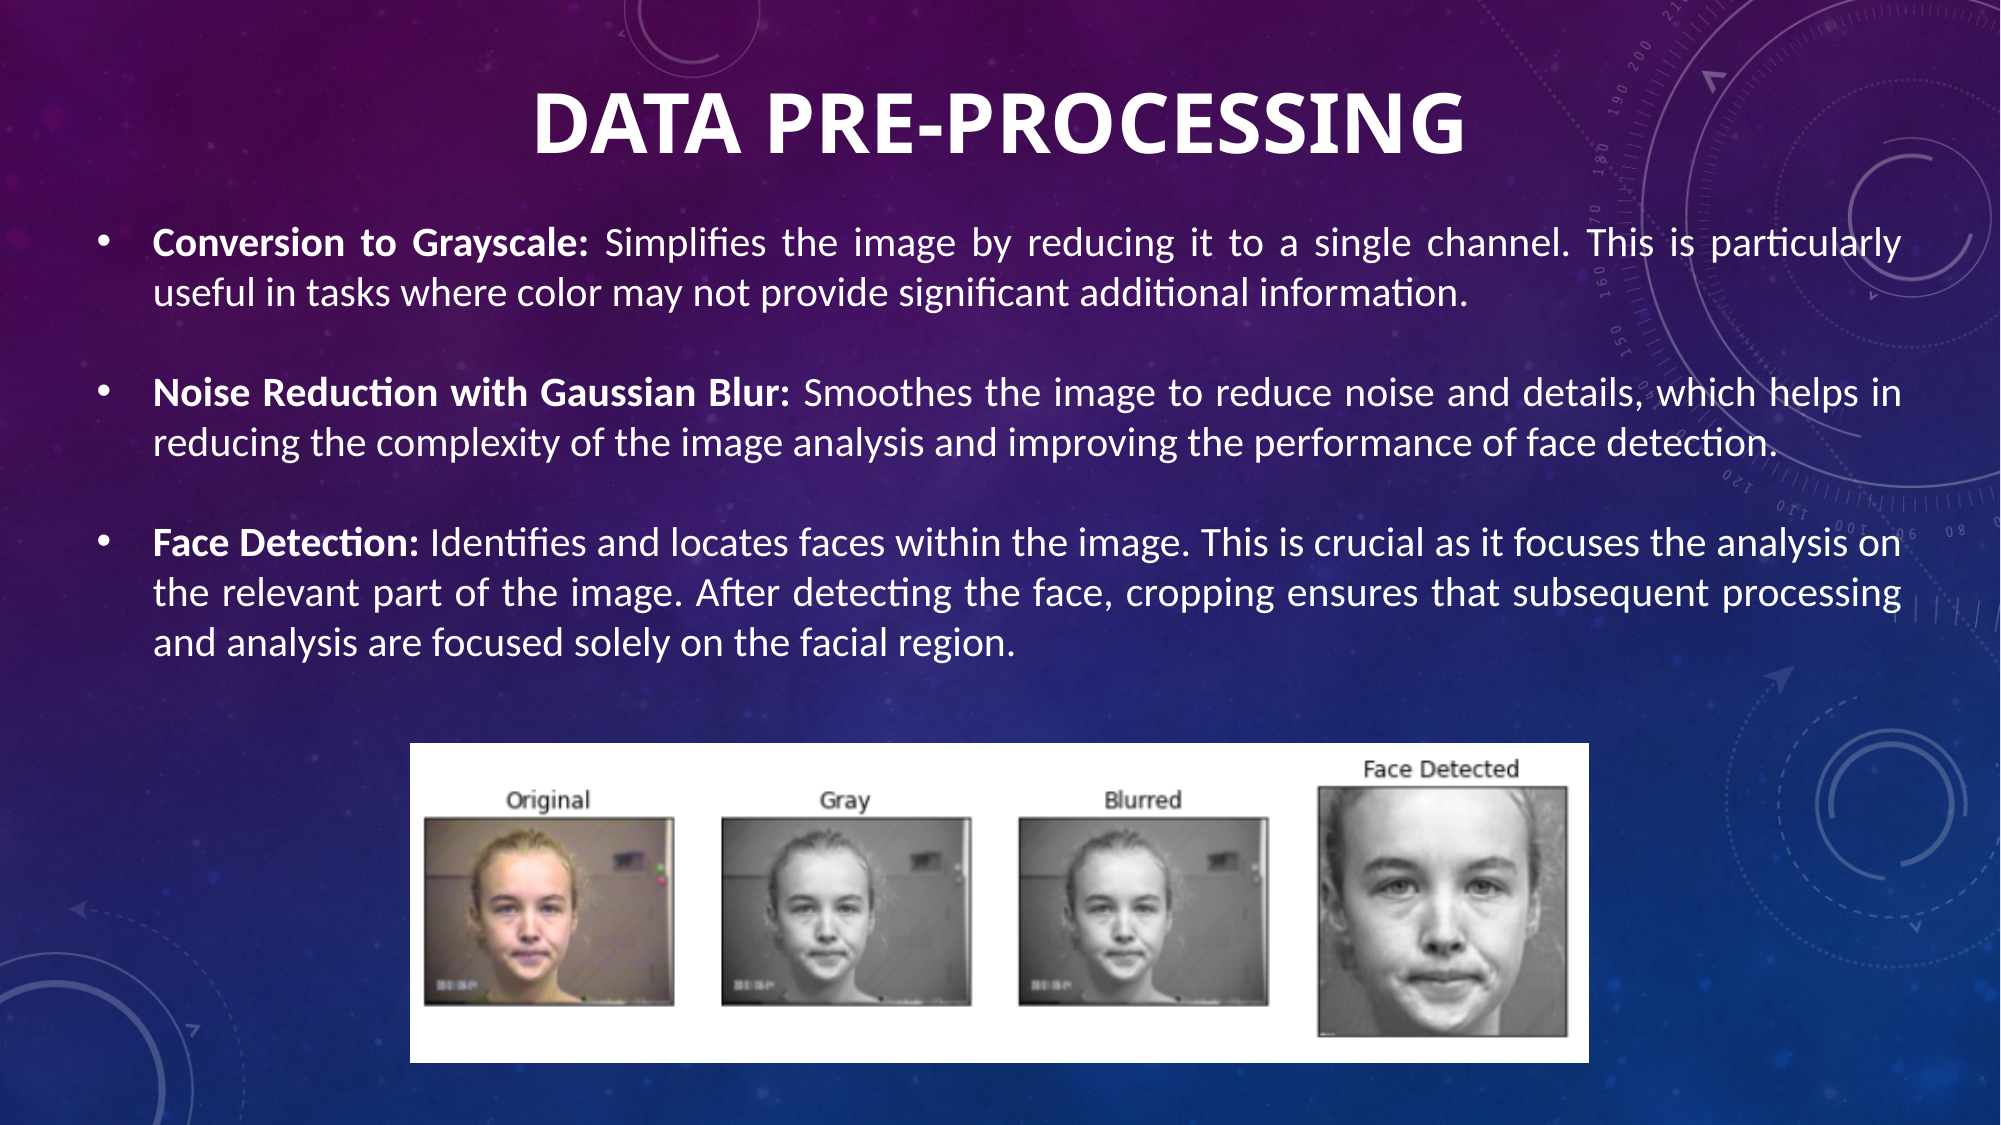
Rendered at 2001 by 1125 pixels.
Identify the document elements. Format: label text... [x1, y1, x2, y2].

picture [0, 0, 2001, 1125]
text_box DATA PRE-PROCESSING [515, 62, 1484, 178]
text_box Conversion to Grayscale: Simplifies the image by reducing it to a single channel. This is particularly useful in tasks where color may not provide significant additional information. Noise Reduction with Gaussian Blur: Smoothes the image to reduce noise and details, which helps in reducing the complexity of the image analysis and improving the performance of face detection. Face Detection: Identifies and locates faces within the image. This is crucial as it focuses the analysis on the relevant part of the image. After detecting the face, cropping ensures that subsequent processing and analysis are focused solely on the facial region. [81, 207, 1918, 673]
